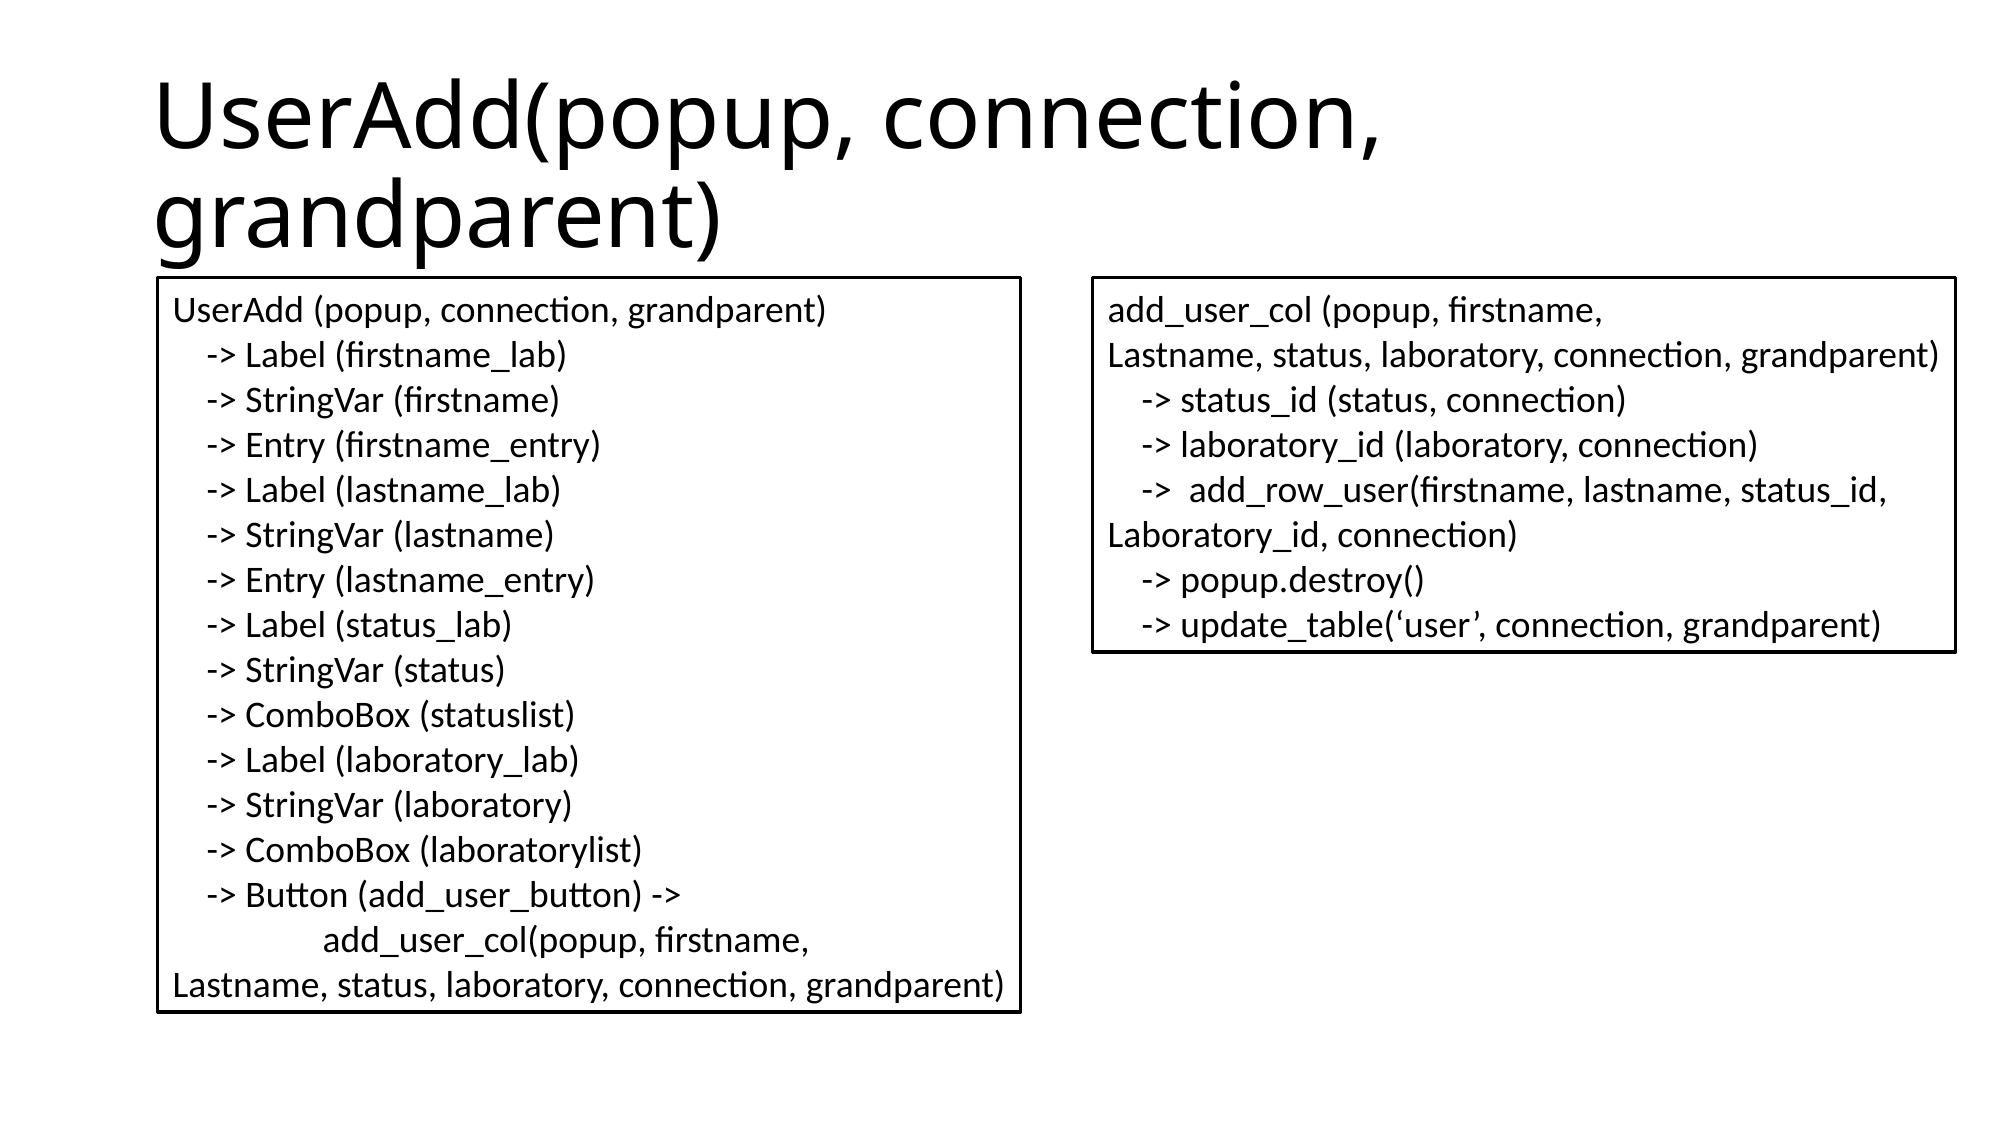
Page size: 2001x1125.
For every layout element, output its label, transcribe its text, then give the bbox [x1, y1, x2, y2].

title UserAdd(popup, connection, grandparent) [137, 59, 1863, 278]
text_box UserAdd (popup, connection, grandparent) -> Label (firstname_lab) -> StringVar (firstname) -> Entry (firstname_entry) -> Label (lastname_lab) -> StringVar (lastname) -> Entry (lastname_entry) -> Label (status_lab) -> StringVar (status) -> ComboBox (statuslist) -> Label (laboratory_lab) -> StringVar (laboratory) -> ComboBox (laboratorylist) -> Button (add_user_button) -> add_user_col(popup, firstname, Lastname, status, laboratory, connection, grandparent) [157, 277, 1021, 1012]
text_box add_user_col (popup, firstname, Lastname, status, laboratory, connection, grandparent) -> status_id (status, connection) -> laboratory_id (laboratory, connection) -> add_row_user(firstname, lastname, status_id, Laboratory_id, connection) -> popup.destroy() -> update_table(‘user’, connection, grandparent) [1092, 277, 1956, 652]
